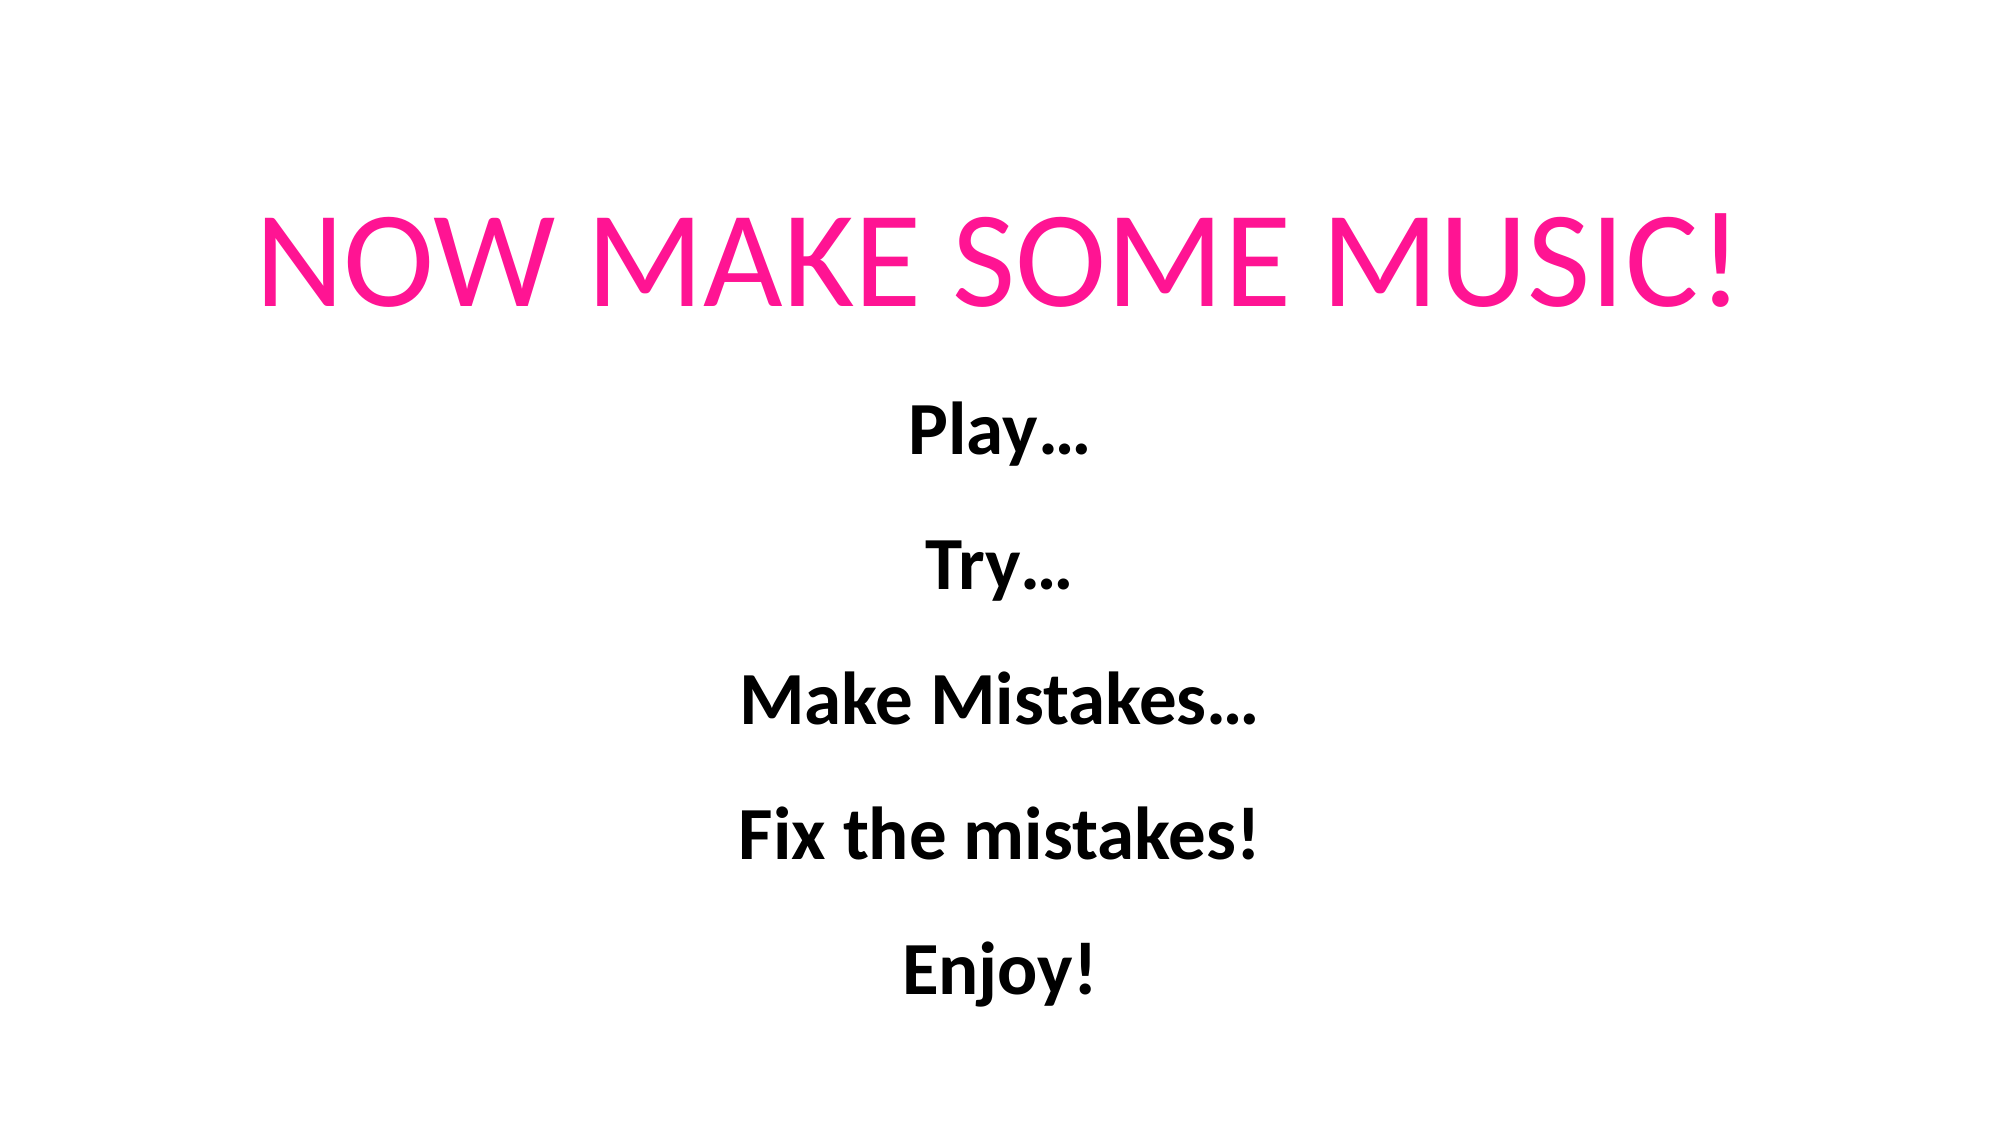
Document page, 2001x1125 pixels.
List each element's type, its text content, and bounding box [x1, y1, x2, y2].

text_box NOW MAKE SOME MUSIC! Play… Try… Make Mistakes… Fix the mistakes! Enjoy! [0, 79, 2000, 1017]
